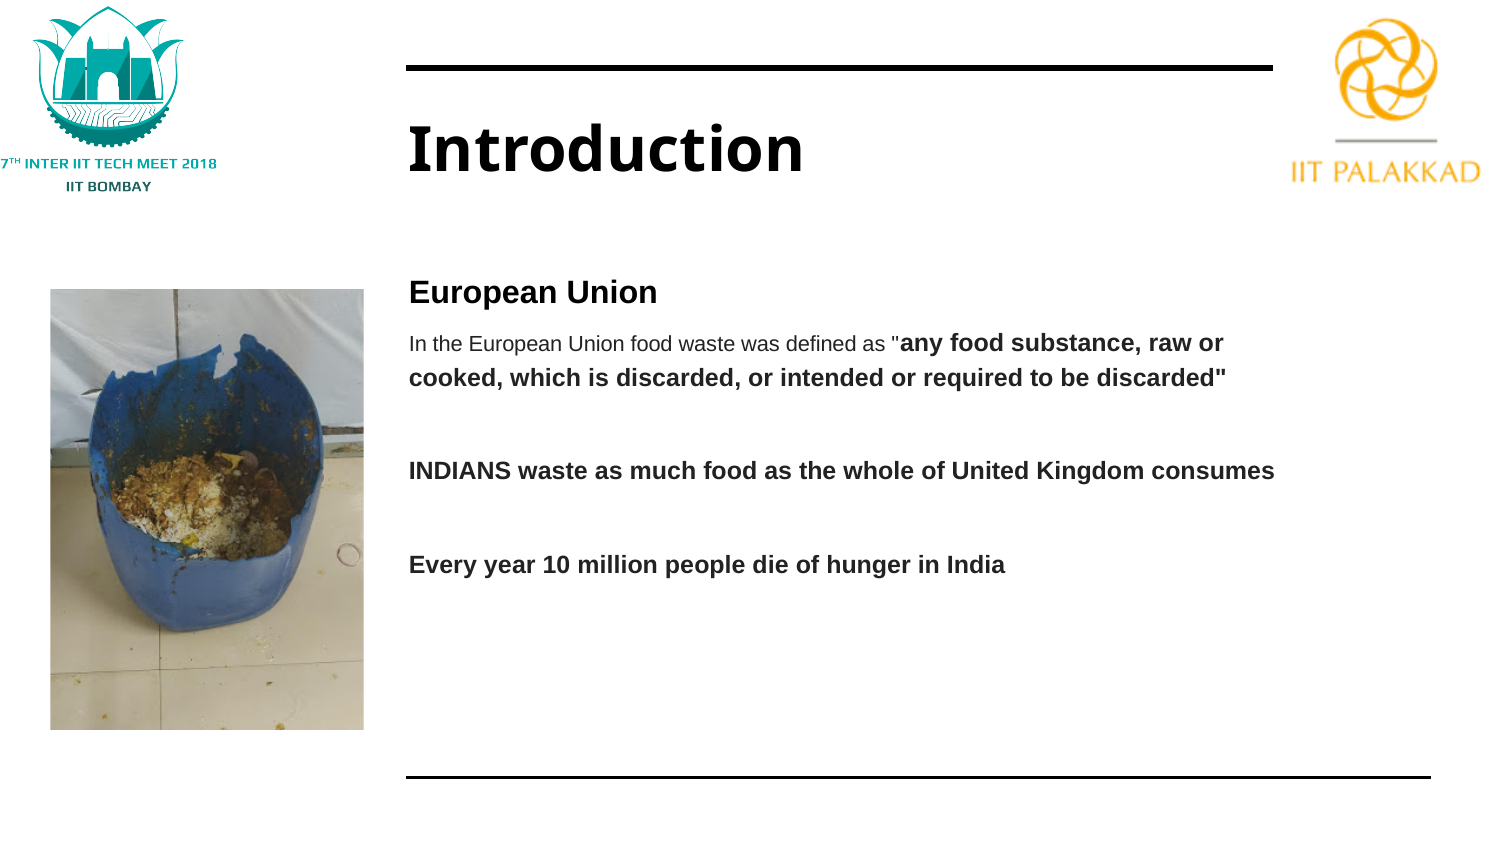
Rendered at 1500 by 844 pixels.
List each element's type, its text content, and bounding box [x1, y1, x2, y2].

picture [0, 6, 218, 195]
title Introduction [393, 94, 1268, 199]
picture [50, 288, 364, 730]
picture [1273, 0, 1500, 202]
list European Union In the European Union food waste was defined as "any food substance, raw or cooked, which is discarded, or intended or required to be discarded" INDIANS waste as much food as the whole of United Kingdom consumes Every year 10 million people die of hunger in India [393, 232, 1294, 730]
